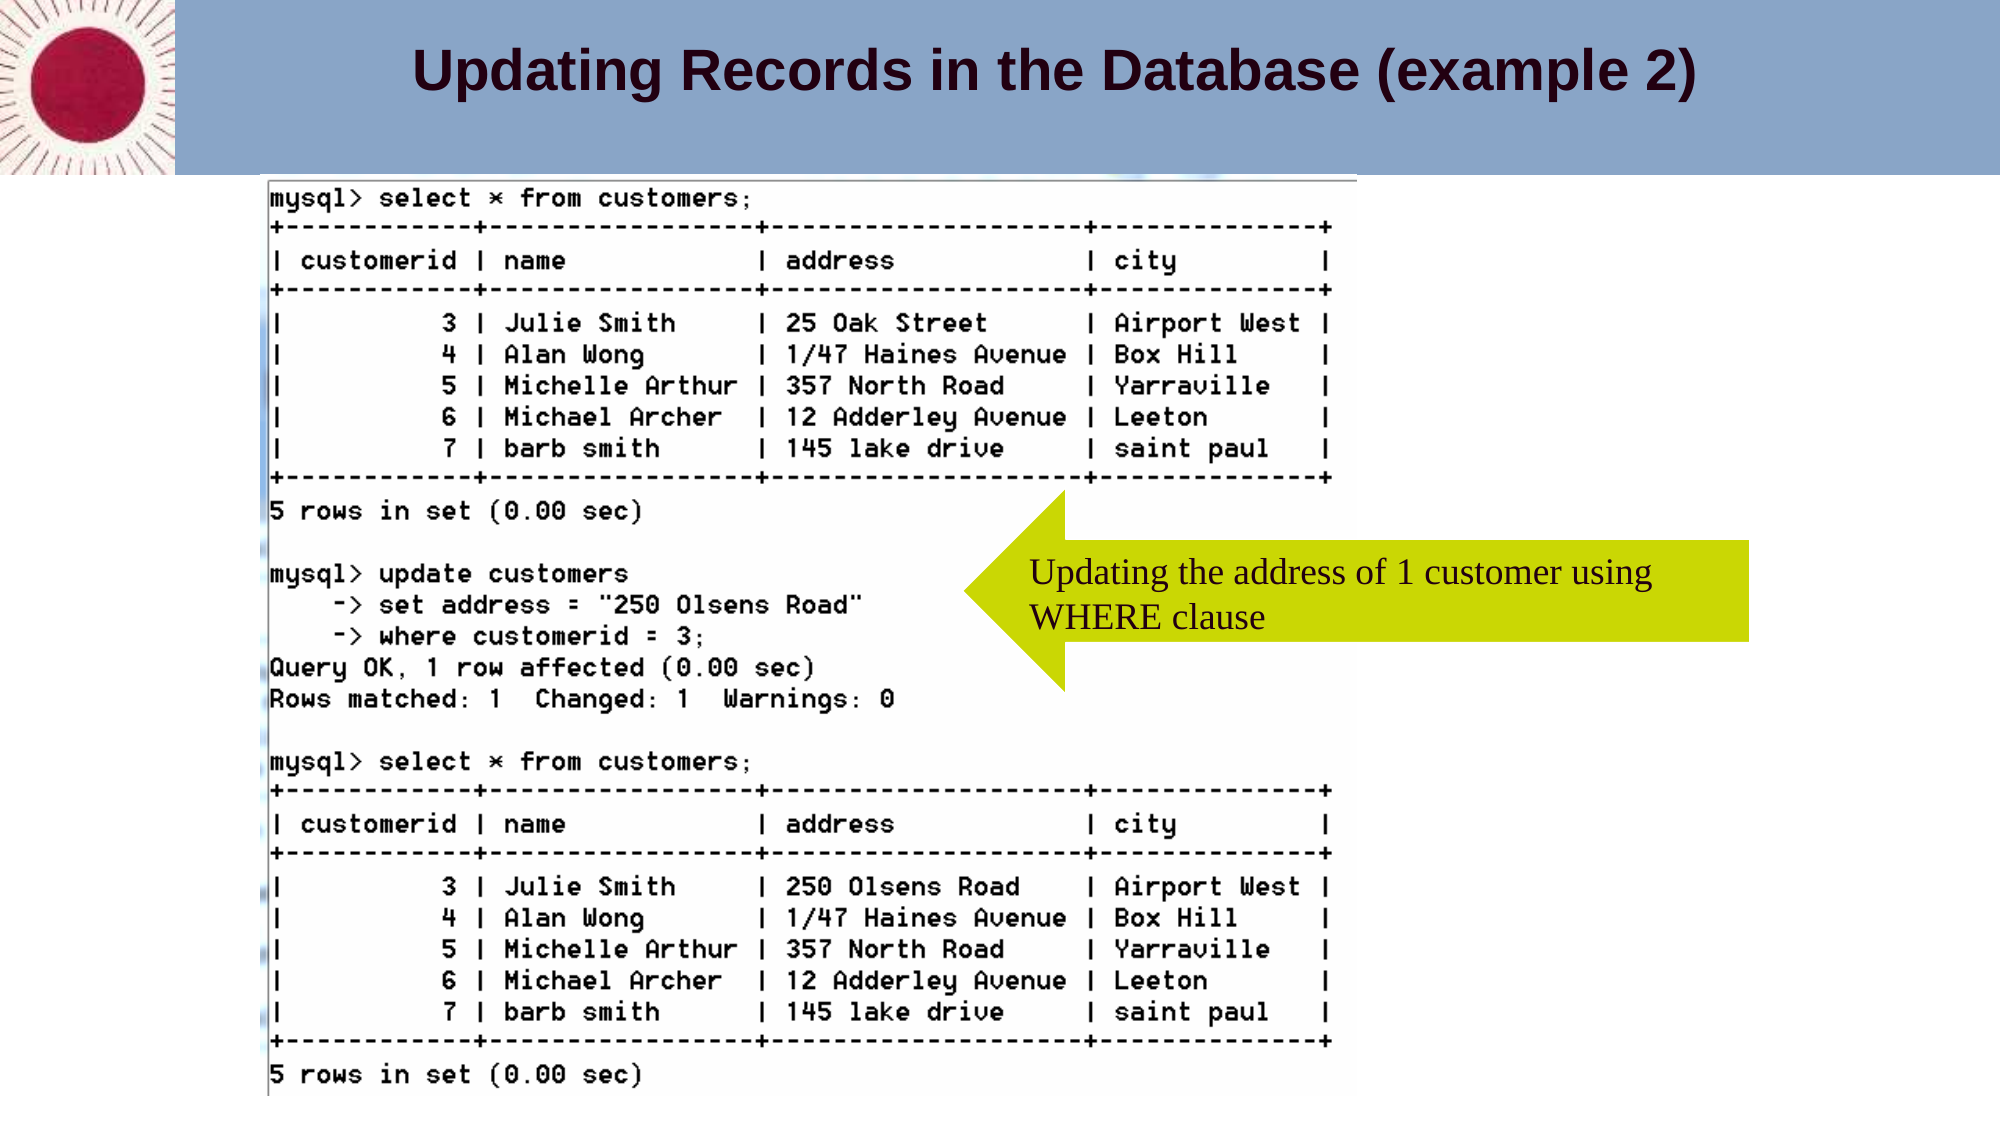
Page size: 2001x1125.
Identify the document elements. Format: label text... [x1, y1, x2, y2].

text_box Updating Records in the Database (example 2) [397, 24, 1748, 150]
picture [260, 174, 1357, 1096]
picture [0, 0, 175, 175]
text_box Updating the address of 1 customer using WHERE clause [1360, 539, 1750, 643]
